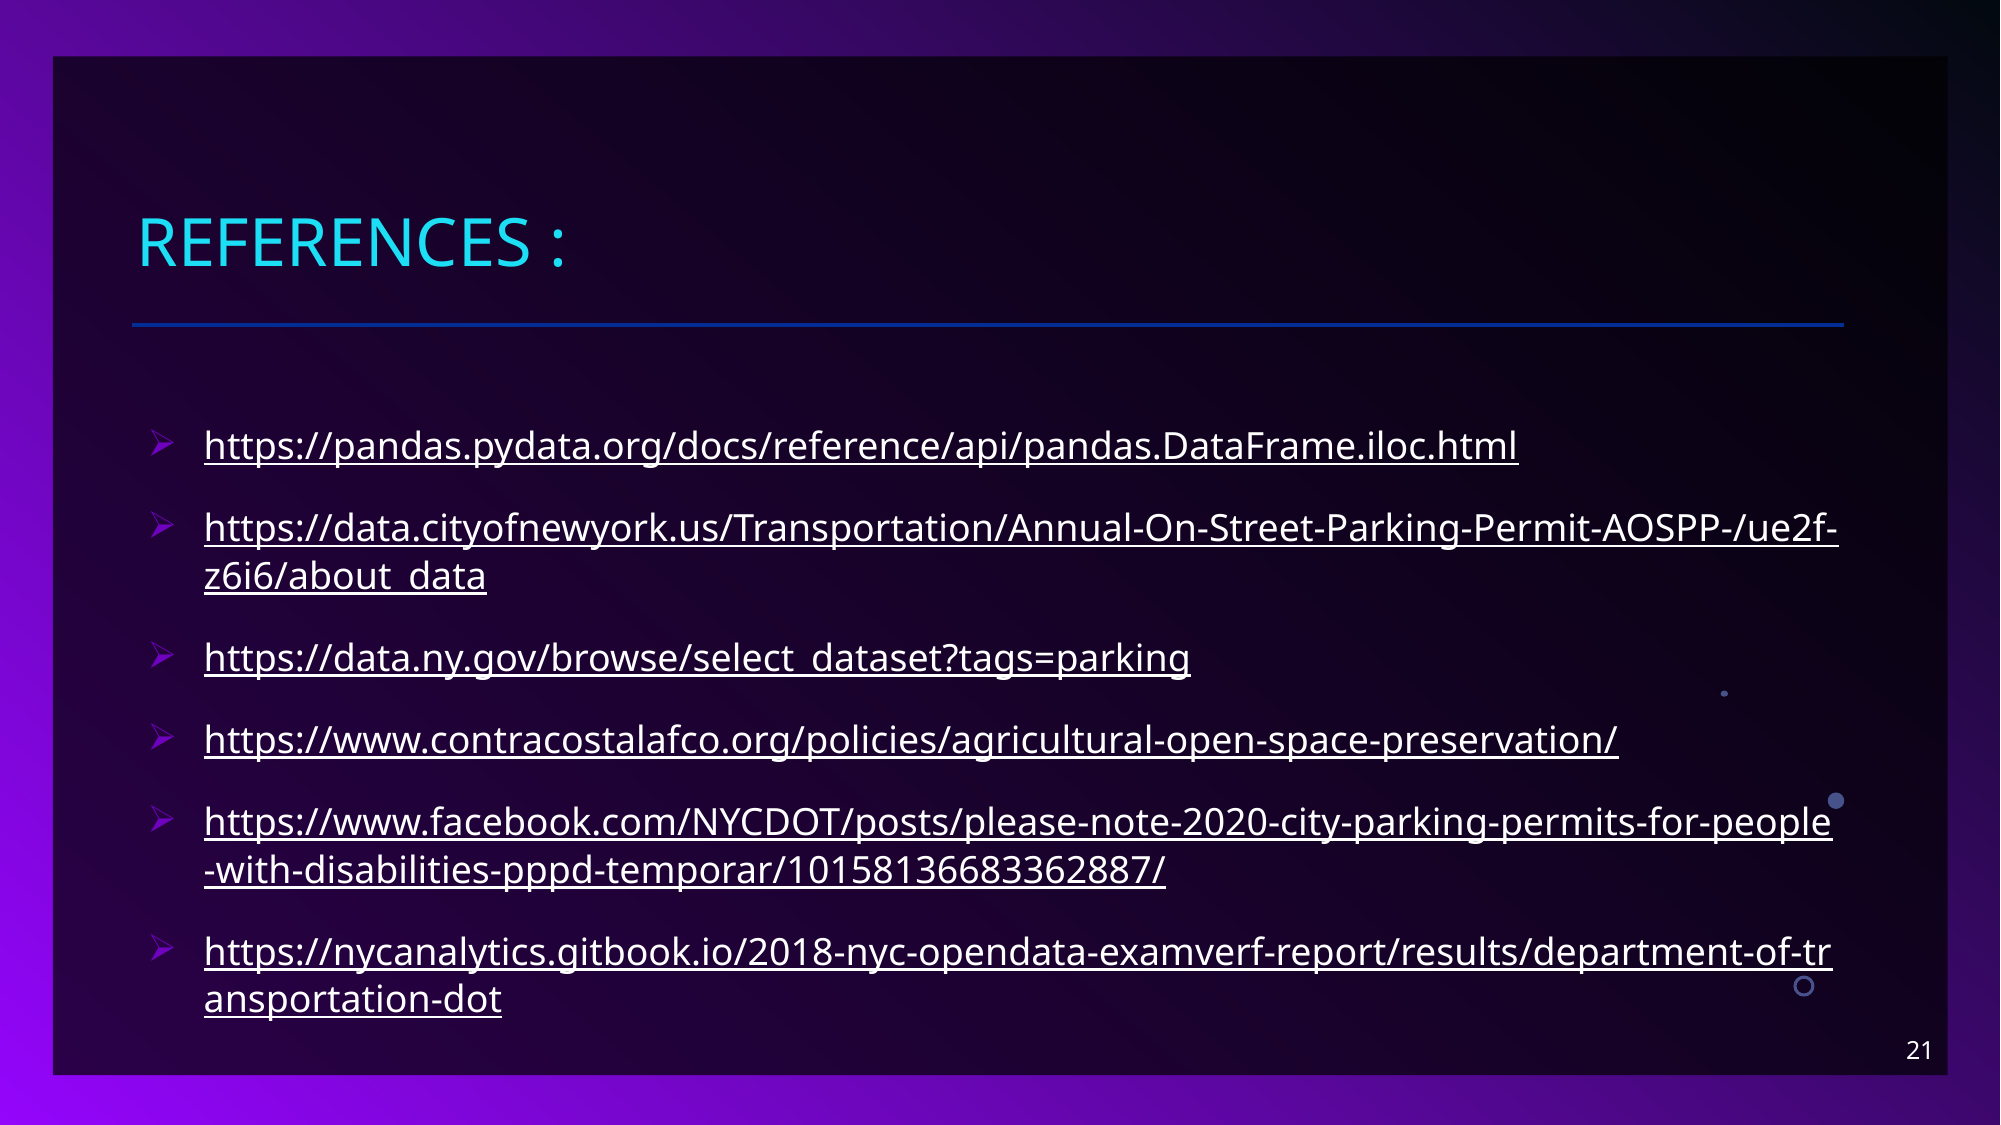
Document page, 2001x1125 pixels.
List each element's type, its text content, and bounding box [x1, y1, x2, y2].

title REFERENCES : [121, 70, 1845, 289]
list https://pandas.pydata.org/docs/reference/api/pandas.DataFrame.iloc.html https://data.cityofnewyork.us/Transportation/Annual-On-Street-Parking-Permit-AOSPP-/ue2f-z6i6/about_data https://data.ny.gov/browse/select_dataset?tags=parking https://www.contracostalafco.org/policies/agricultural-open-space-preservation/ https://www.facebook.com/NYCDOT/posts/please-note-2020-city-parking-permits-for-people-with-disabilities-pppd-temporar/10158136683362887/ https://nycanalytics.gitbook.io/2018-nyc-opendata-examverf-report/results/department-of-transportation-dot [132, 404, 1855, 1016]
slide_number 21 [1499, 1021, 1950, 1082]
